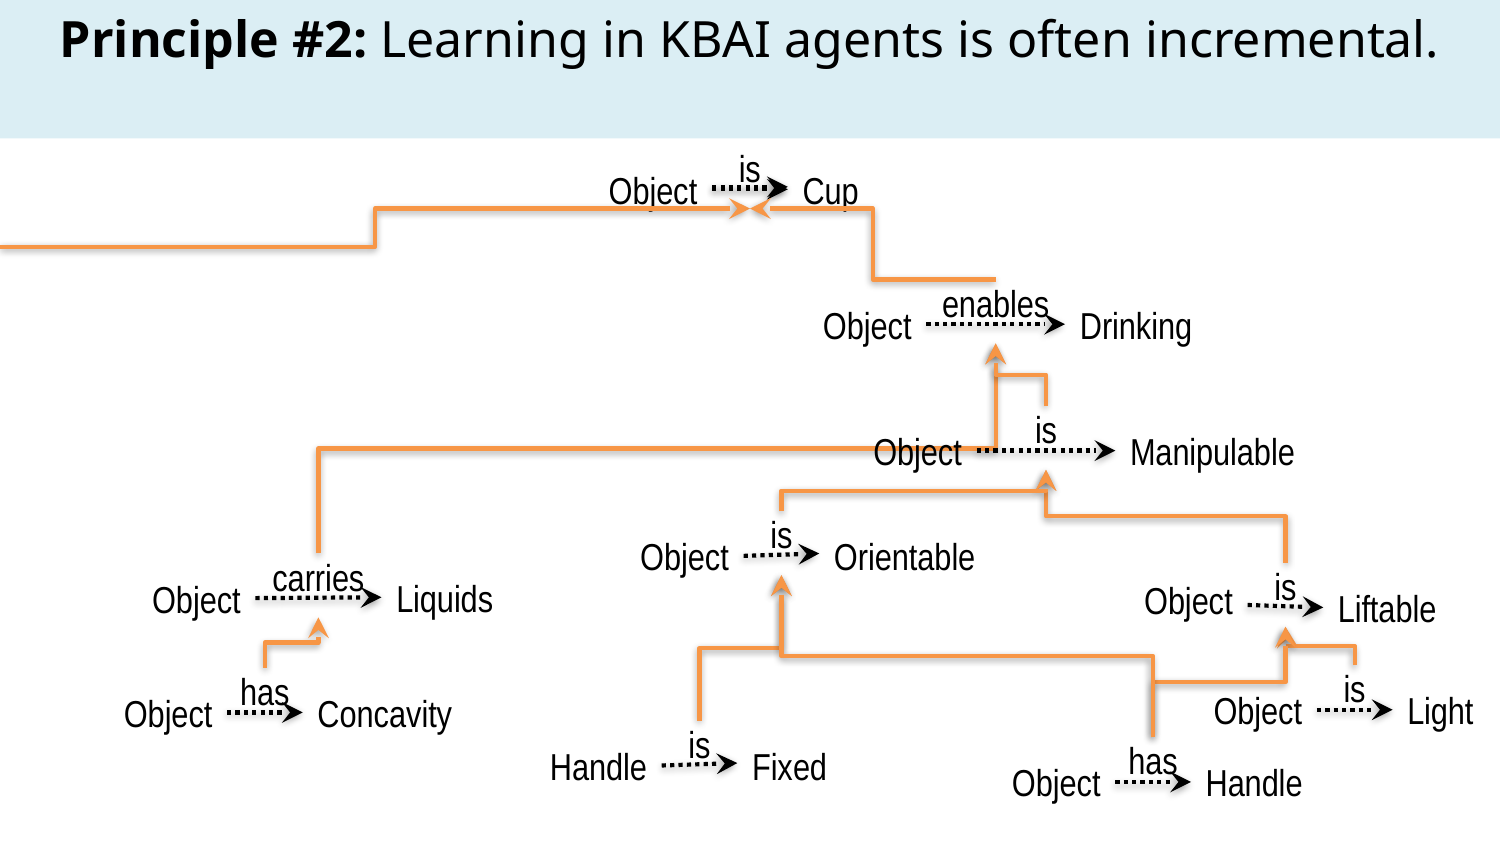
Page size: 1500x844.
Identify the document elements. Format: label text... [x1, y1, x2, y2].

text_box Principle #2: Learning in KBAI agents is often incremental. [0, 0, 1500, 139]
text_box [0, 144, 1500, 813]
